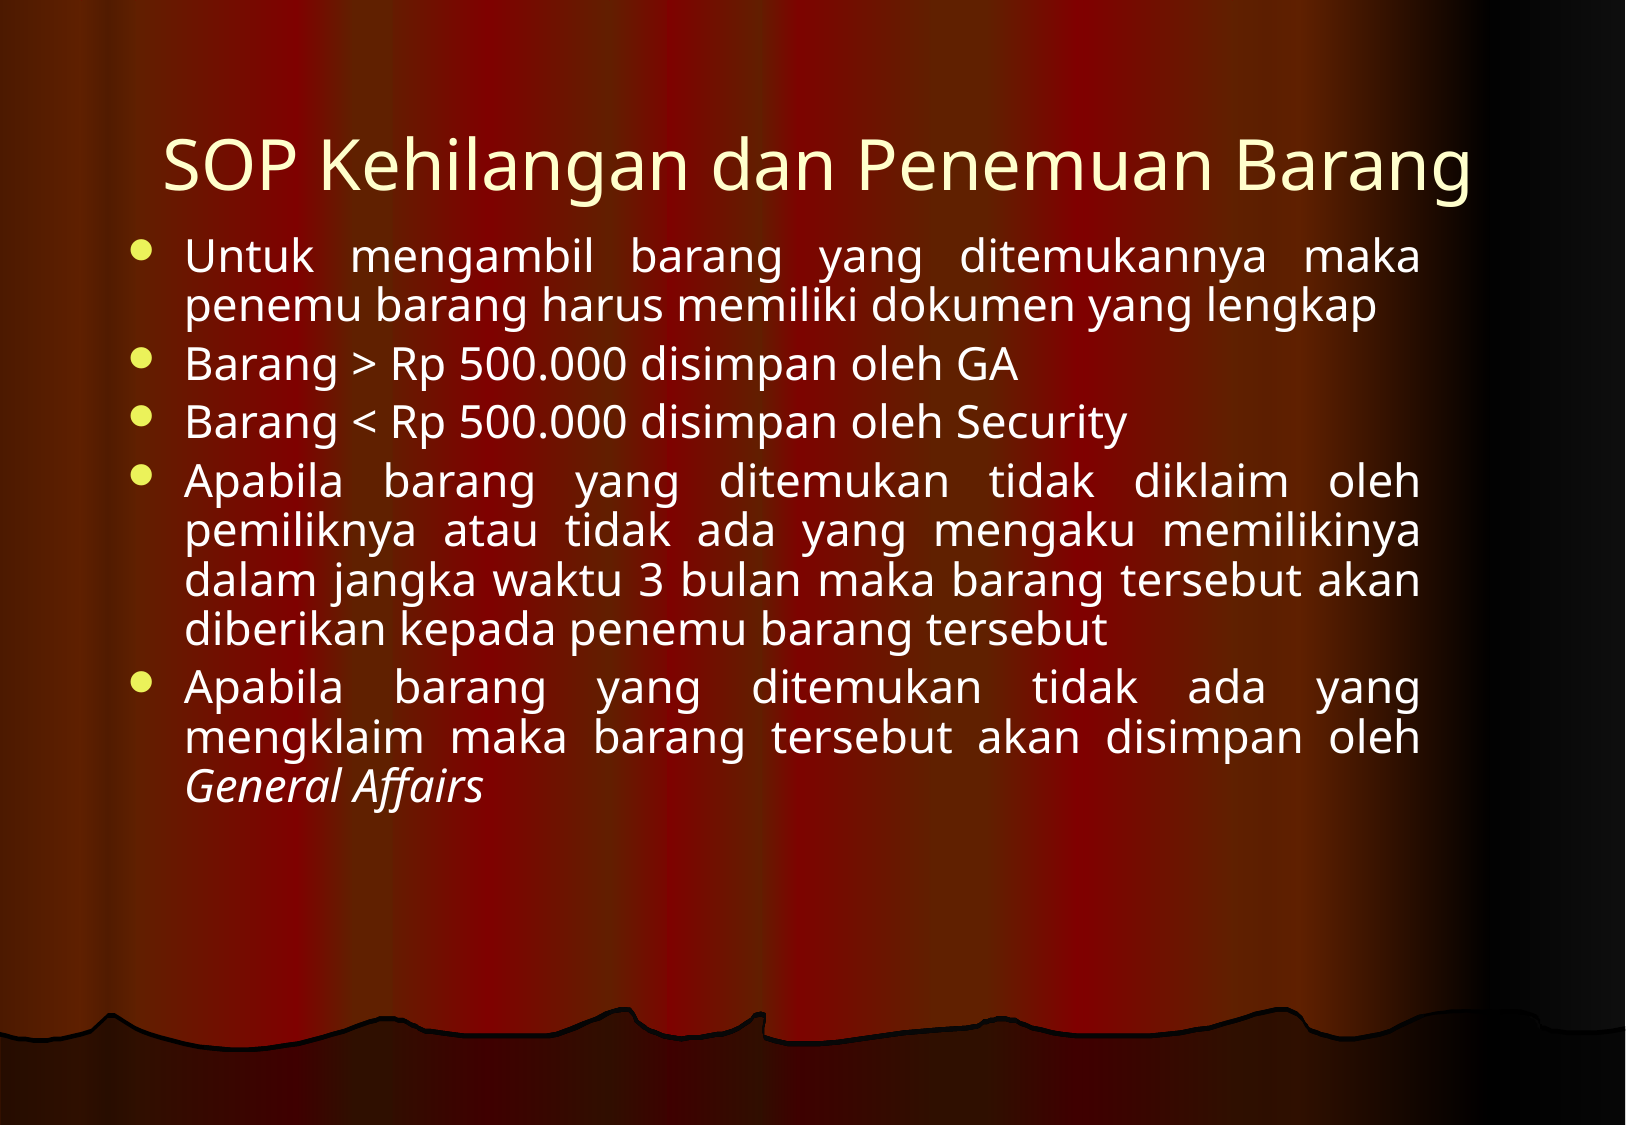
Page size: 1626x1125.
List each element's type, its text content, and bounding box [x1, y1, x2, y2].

title SOP Kehilangan dan Penemuan Barang [87, 87, 1550, 238]
list Untuk mengambil barang yang ditemukannya maka penemu barang harus memiliki dokumen yang lengkap Barang > Rp 500.000 disimpan oleh GA Barang < Rp 500.000 disimpan oleh Security Apabila barang yang ditemukan tidak diklaim oleh pemiliknya atau tidak ada yang mengaku memilikinya dalam jangka waktu 3 bulan maka barang tersebut akan diberikan kepada penemu barang tersebut Apabila barang yang ditemukan tidak ada yang mengklaim maka barang tersebut akan disimpan oleh General Affairs [112, 224, 1438, 800]
